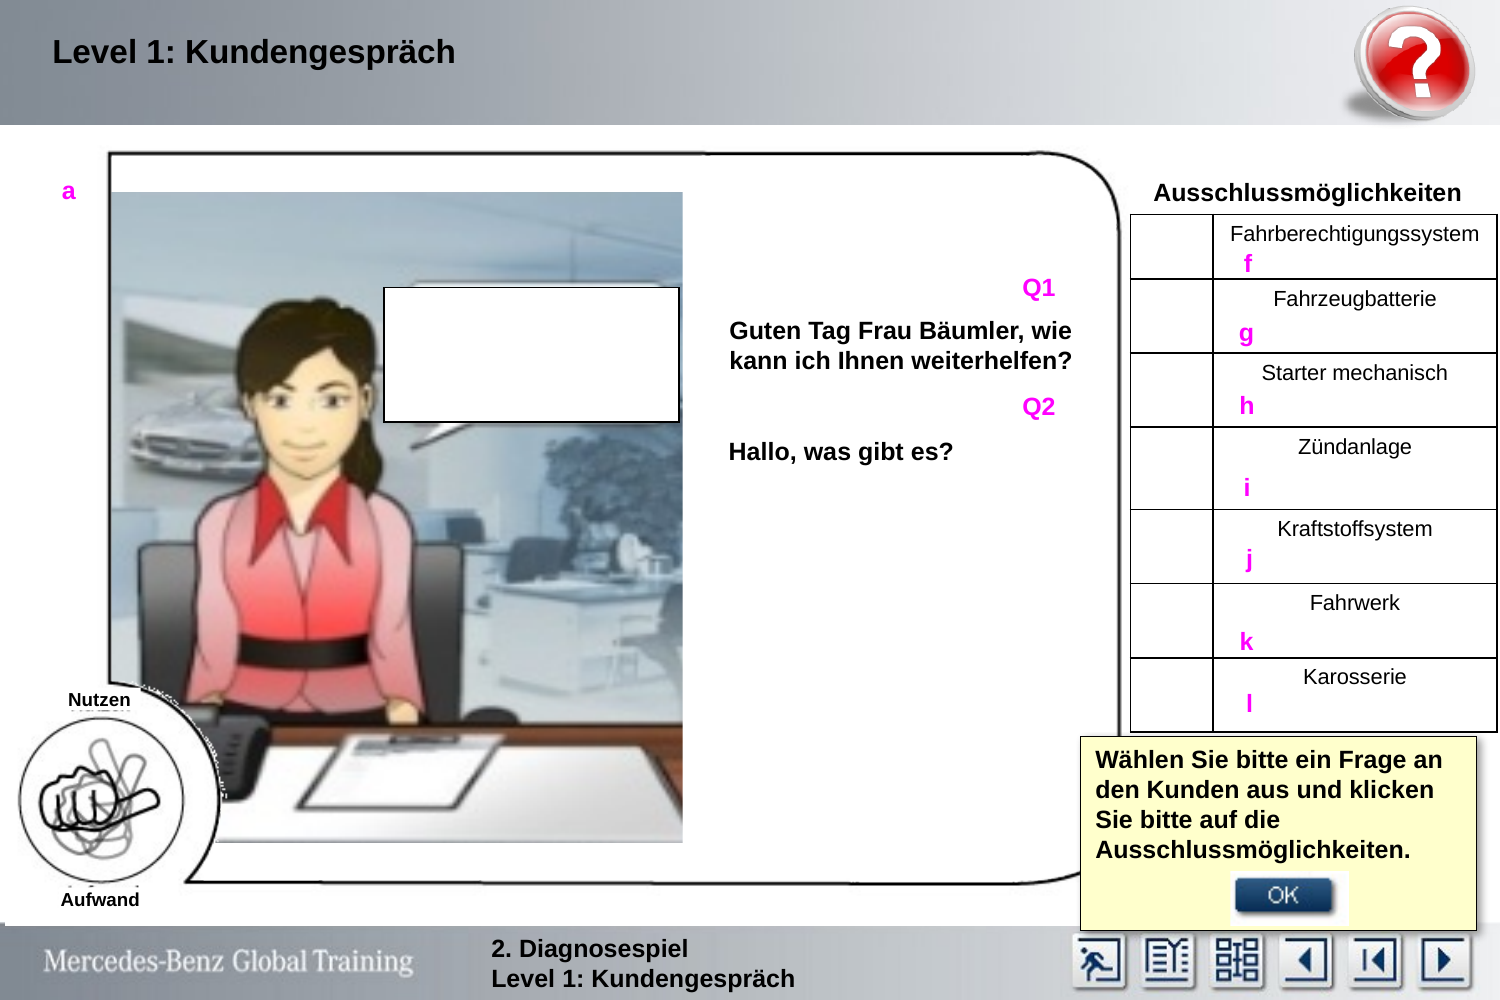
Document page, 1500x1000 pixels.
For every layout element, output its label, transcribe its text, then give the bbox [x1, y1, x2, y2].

table_cell Karosserie [1214, 659, 1496, 731]
text_box Ausschlussmöglichkeiten [1115, 169, 1500, 214]
picture [0, 134, 1500, 1000]
table_cell [1131, 280, 1212, 352]
text_box Guten Tag Frau Bäumler, wie kann ich Ihnen weiterhelfen? [714, 306, 1130, 382]
table_cell Fahrzeugbatterie [1214, 280, 1496, 352]
table_cell [1131, 510, 1212, 583]
table_header [1131, 215, 1212, 278]
text_box l [1231, 679, 1269, 725]
text_box f [1228, 239, 1267, 285]
table_cell [1131, 354, 1212, 426]
text_box a [46, 166, 91, 212]
table_cell [1131, 584, 1212, 657]
text_box Hallo, was gibt es? [713, 428, 1130, 474]
text_box Q1 [1007, 263, 1071, 310]
table_cell Fahrwerk [1214, 584, 1496, 657]
table_cell [1131, 428, 1212, 509]
picture [0, 0, 1500, 129]
table_cell Kraftstoffsystem [1214, 510, 1496, 583]
text_box k [1224, 617, 1269, 663]
picture [1230, 871, 1349, 926]
text_box h [1224, 381, 1270, 427]
table_cell [1131, 659, 1212, 731]
table_header Fahrberechtigungssystem [1214, 215, 1496, 278]
text_box Q2 [1007, 383, 1071, 429]
text_box [383, 287, 680, 422]
text_box i [1228, 464, 1266, 510]
table_cell Starter mechanisch [1214, 354, 1496, 426]
table_cell Zündanlage [1214, 428, 1496, 509]
text_box j [1231, 534, 1269, 581]
text_box g [1224, 309, 1269, 355]
